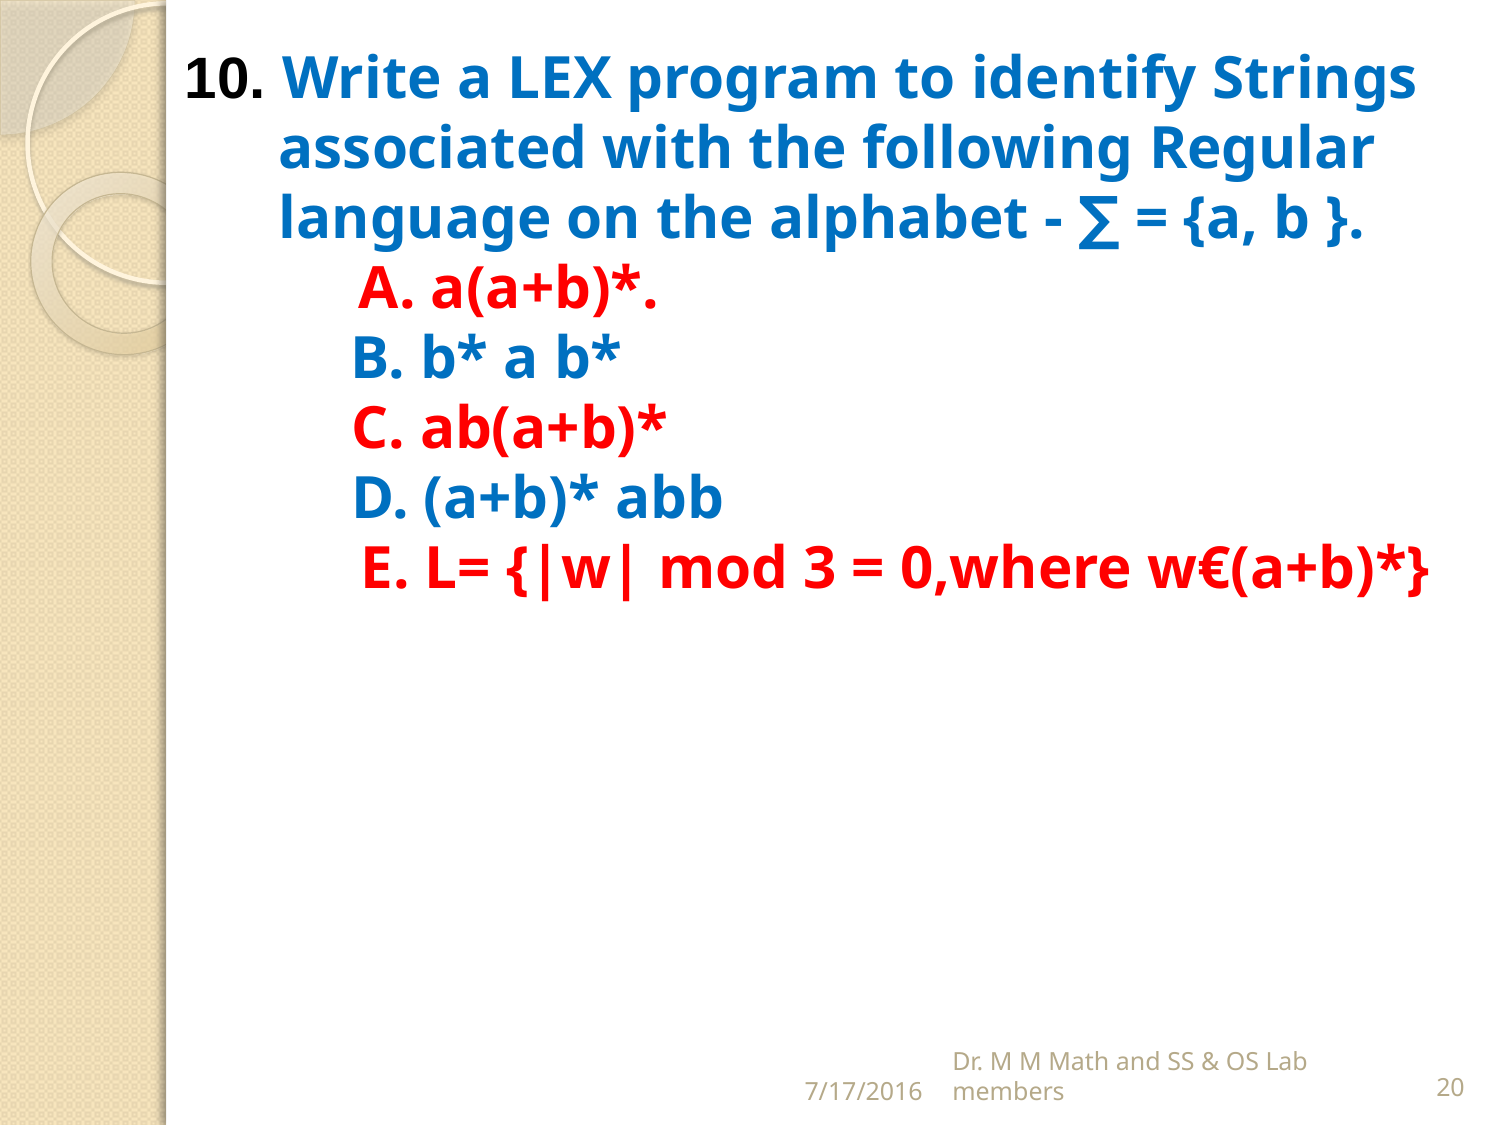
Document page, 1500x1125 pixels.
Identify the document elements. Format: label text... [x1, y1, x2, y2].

slide_number 20 [1413, 1034, 1488, 1113]
text_box 10. Write a LEX program to identify Strings associated with the following Regular language on the alphabet - ∑ = {a, b }. a(a+b)*. b* a b* ab(a+b)* (a+b)* abb L= {|w| mod 3 = 0,where w€(a+b)*} [166, 32, 1492, 957]
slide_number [587, 1034, 937, 1113]
footer Dr. M M Math and SS & OS Lab members [937, 1034, 1413, 1113]
